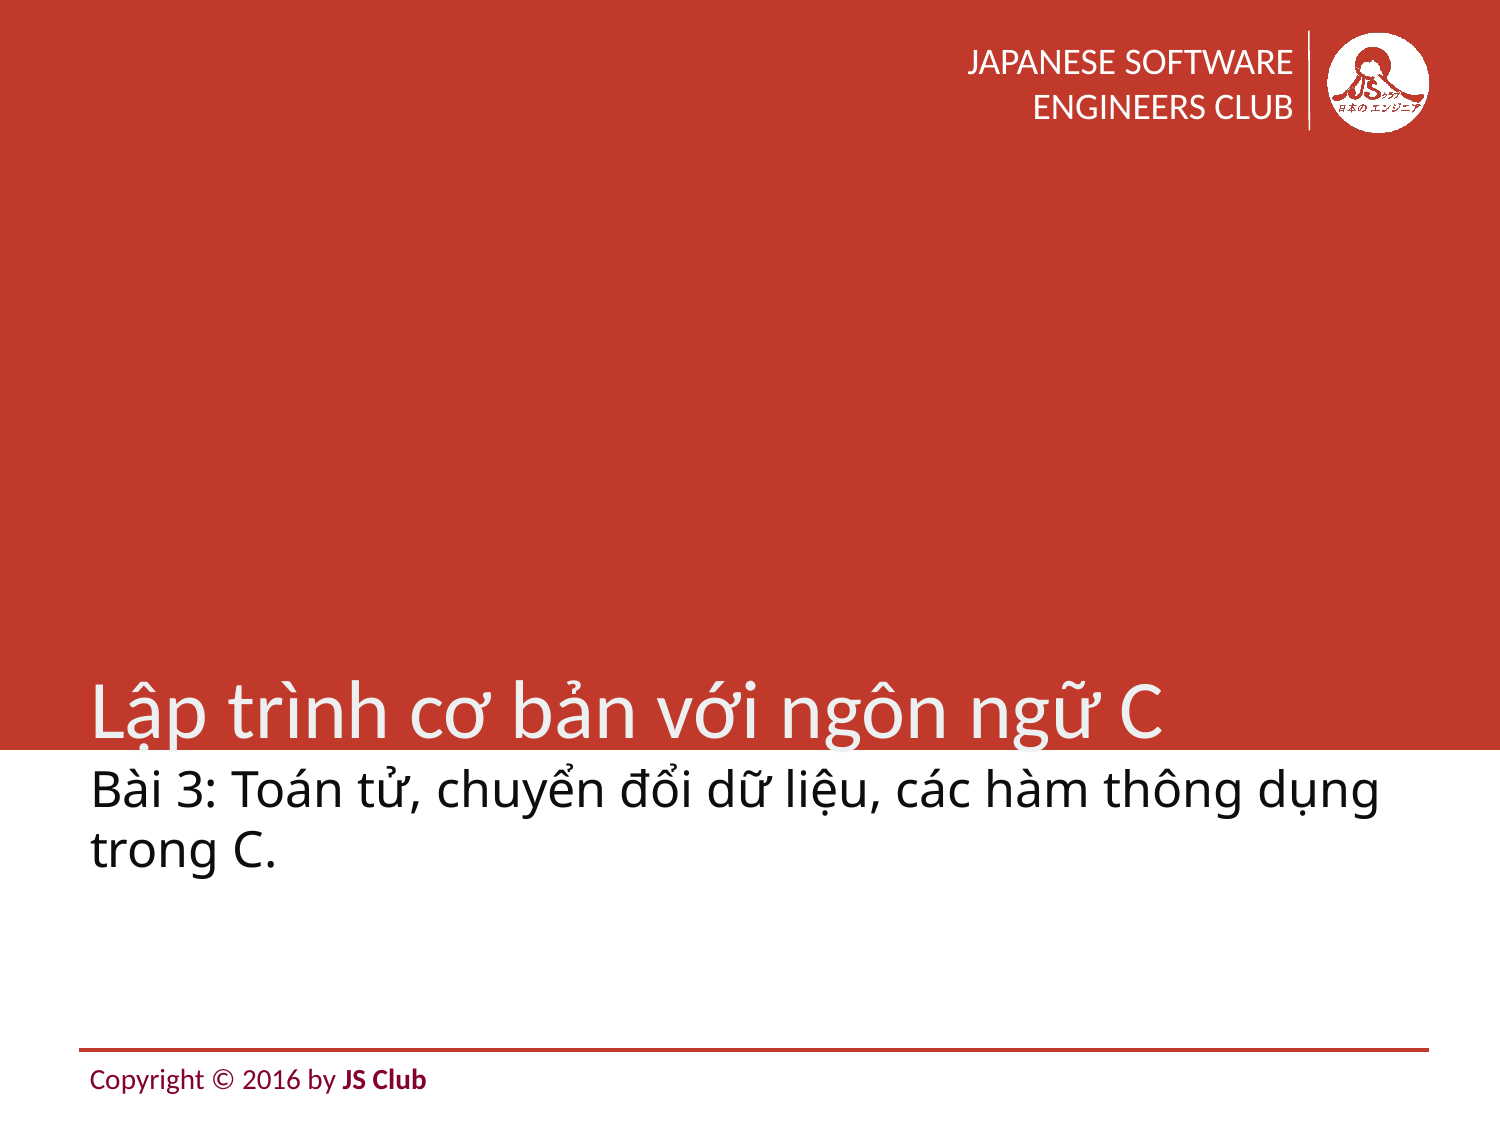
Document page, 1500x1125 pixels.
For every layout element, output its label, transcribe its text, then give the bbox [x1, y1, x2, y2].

subtitle Bài 3: Toán tử, chuyển đổi dữ liệu, các hàm thông dụng trong C. [75, 750, 1428, 934]
title Lập trình cơ bản với ngôn ngữ C [75, 458, 1455, 763]
picture [1326, 30, 1430, 135]
